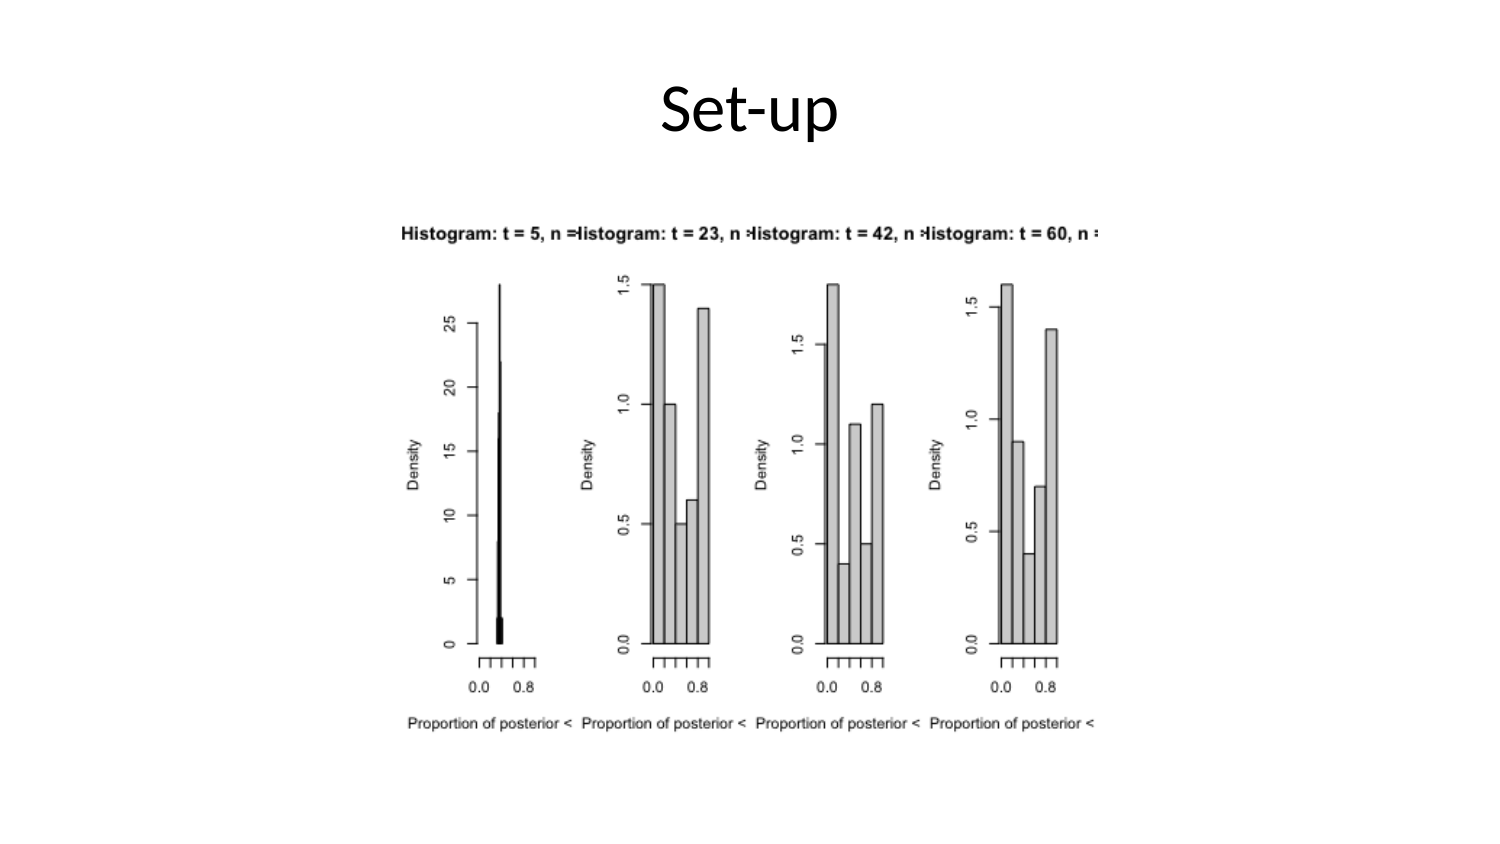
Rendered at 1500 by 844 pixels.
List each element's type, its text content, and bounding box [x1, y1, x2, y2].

title Set-up [75, 33, 1425, 175]
picture [401, 195, 1099, 753]
